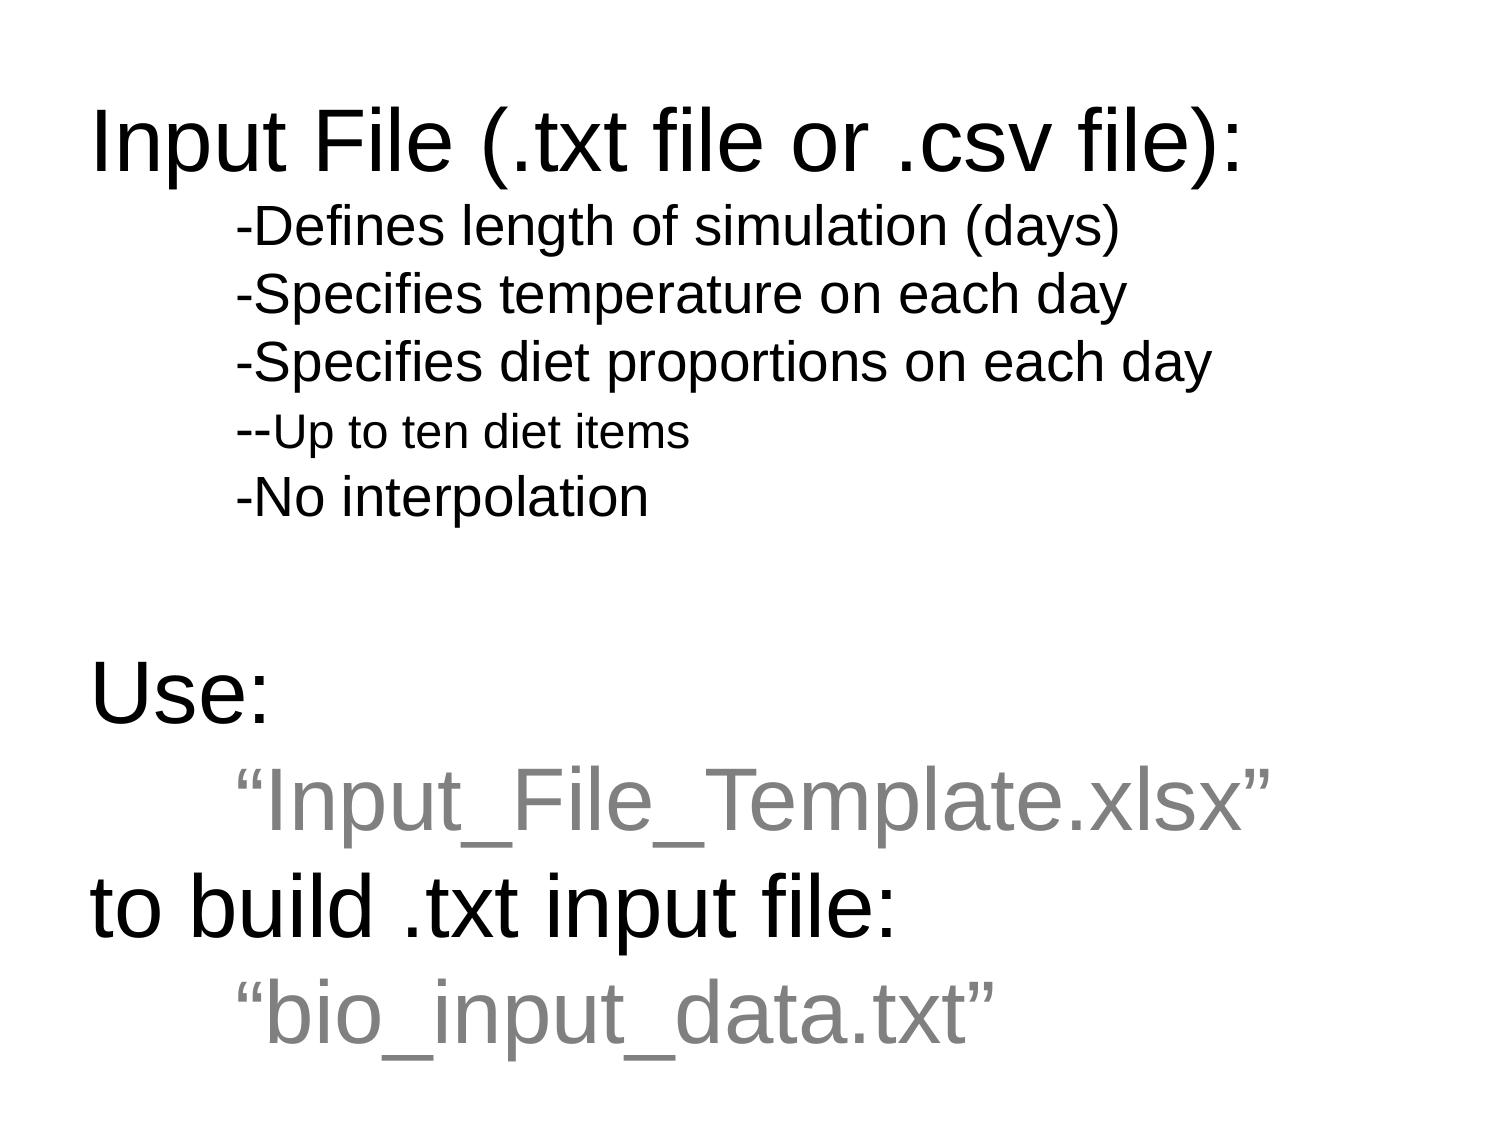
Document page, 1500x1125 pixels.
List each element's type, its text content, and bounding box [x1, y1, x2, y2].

text_box Input File (.txt file or .csv file): -Defines length of simulation (days) -Specifies temperature on each day -Specifies diet proportions on each day --Up to ten diet items -No interpolation Use: “Input_File_Template.xlsx” to build .txt input file: “bio_input_data.txt” [75, 75, 1500, 1075]
